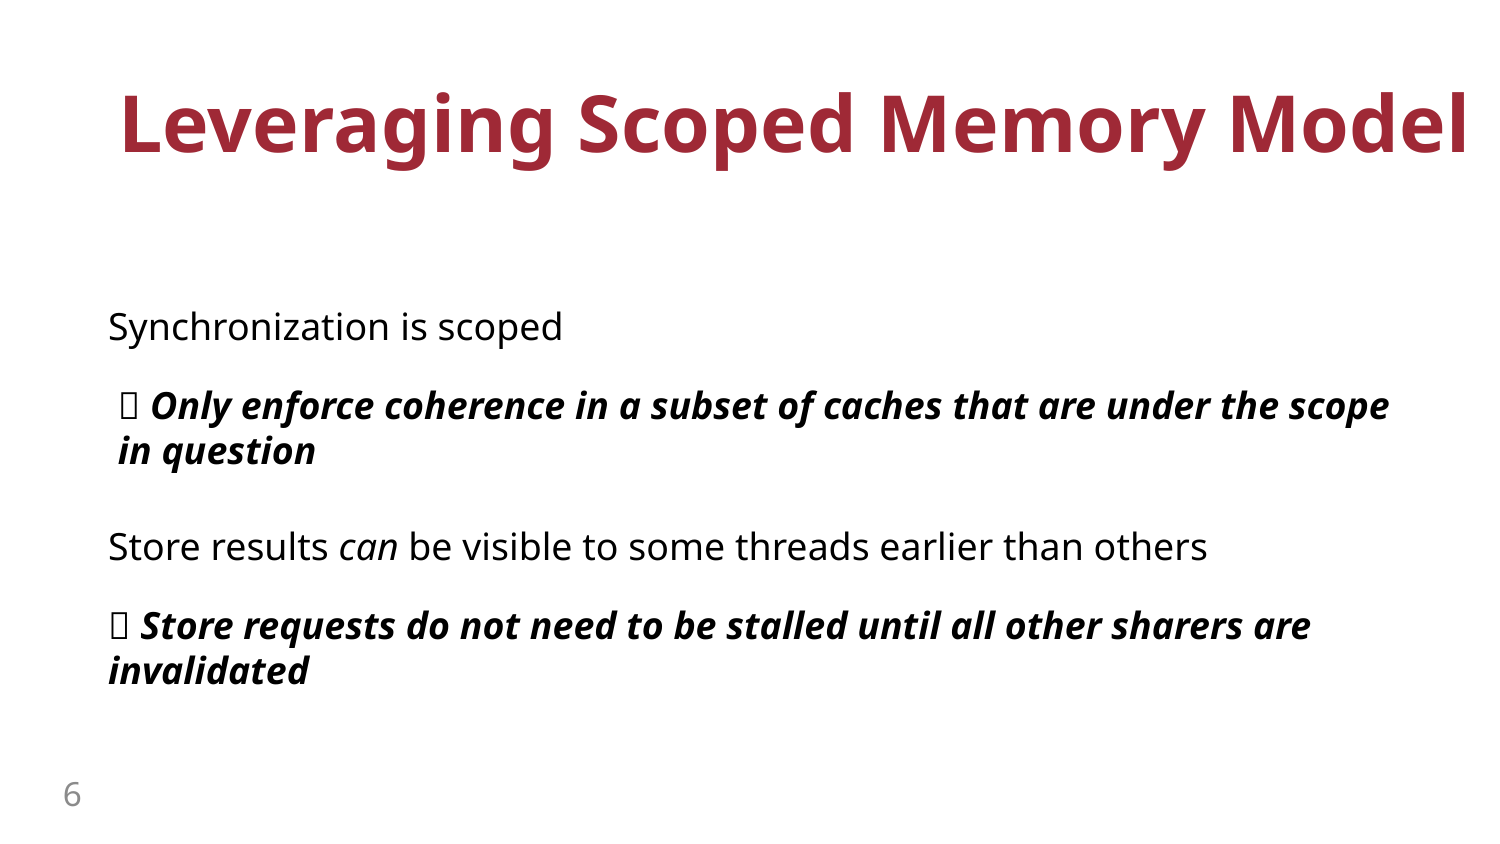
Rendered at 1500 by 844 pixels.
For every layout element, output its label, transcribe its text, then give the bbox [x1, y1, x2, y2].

title Leveraging Scoped Memory Model [103, 44, 1500, 208]
text_box Synchronization is scoped [93, 295, 1061, 356]
text_box  Only enforce coherence in a subset of caches that are under the scope in question [103, 374, 1417, 480]
text_box Store results can be visible to some threads earlier than others [93, 515, 1350, 575]
text_box  Store requests do not need to be stalled until all other sharers are invalidated [93, 594, 1407, 700]
